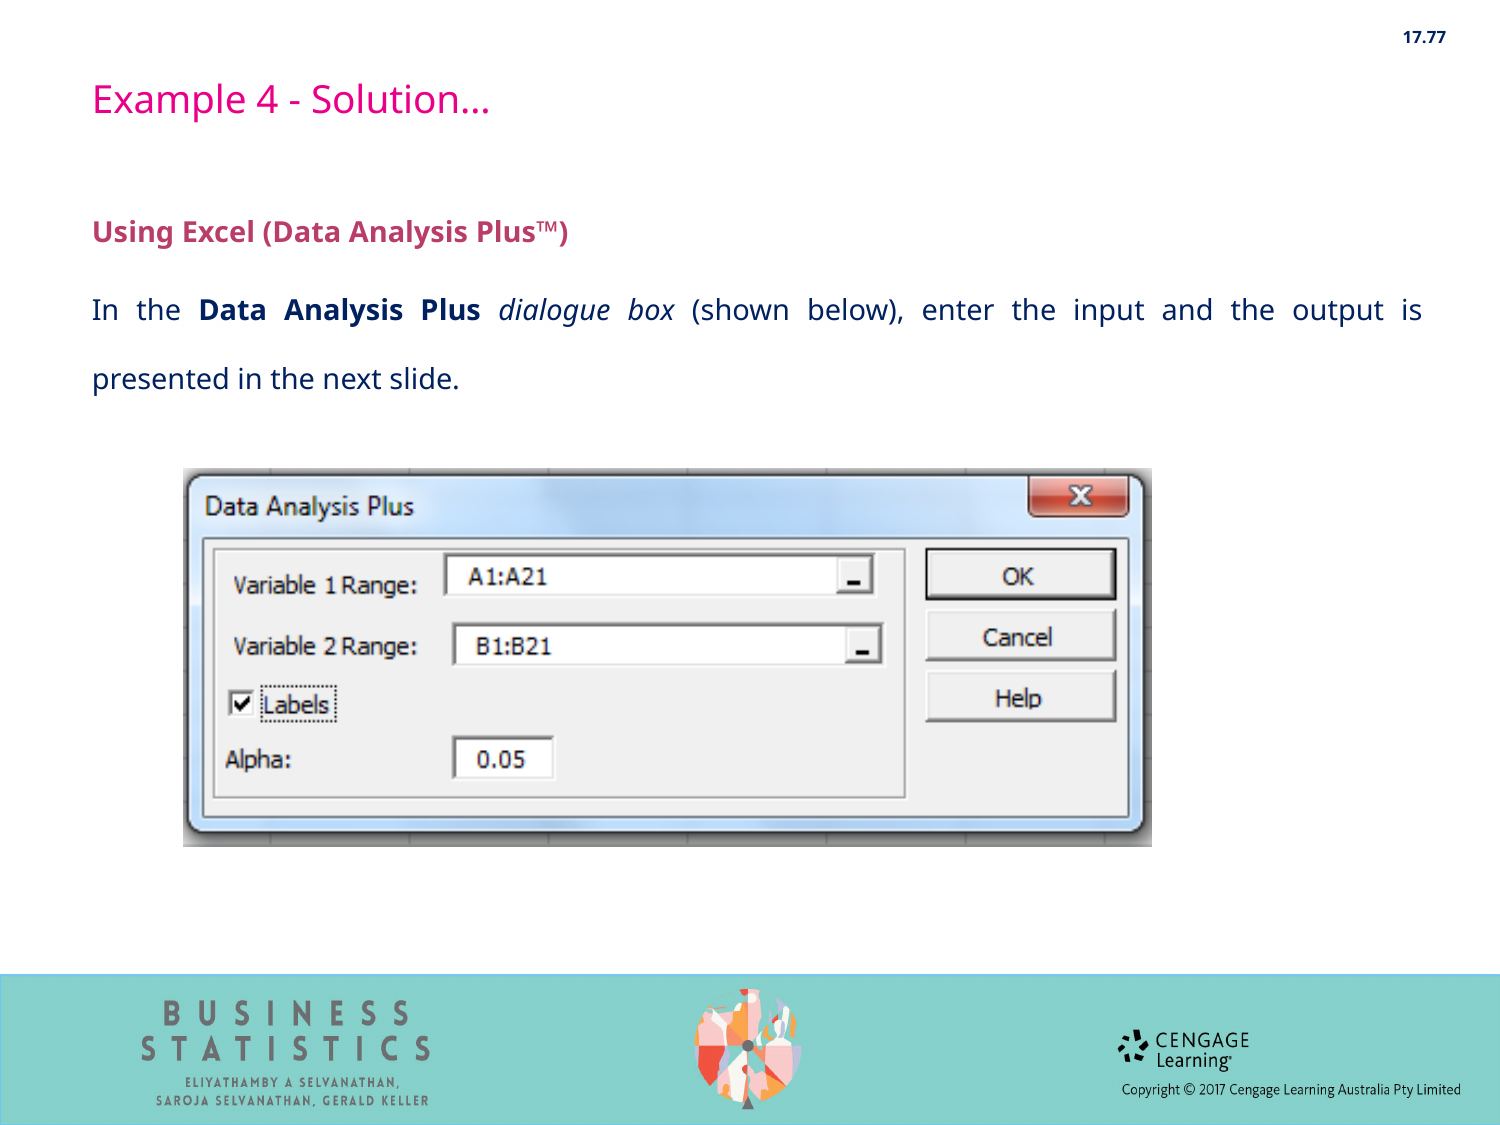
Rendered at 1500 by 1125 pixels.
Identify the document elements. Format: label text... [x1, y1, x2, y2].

text_box Example 4 - Solution… [76, 25, 1402, 126]
list [99, 965, 1413, 1043]
text_box 17.77 [1387, 0, 1500, 60]
picture [0, 0, 1500, 1125]
text_box Using Excel (Data Analysis Plus™) In the Data Analysis Plus dialogue box (shown below), enter the input and the output is presented in the next slide. [76, 172, 1439, 965]
